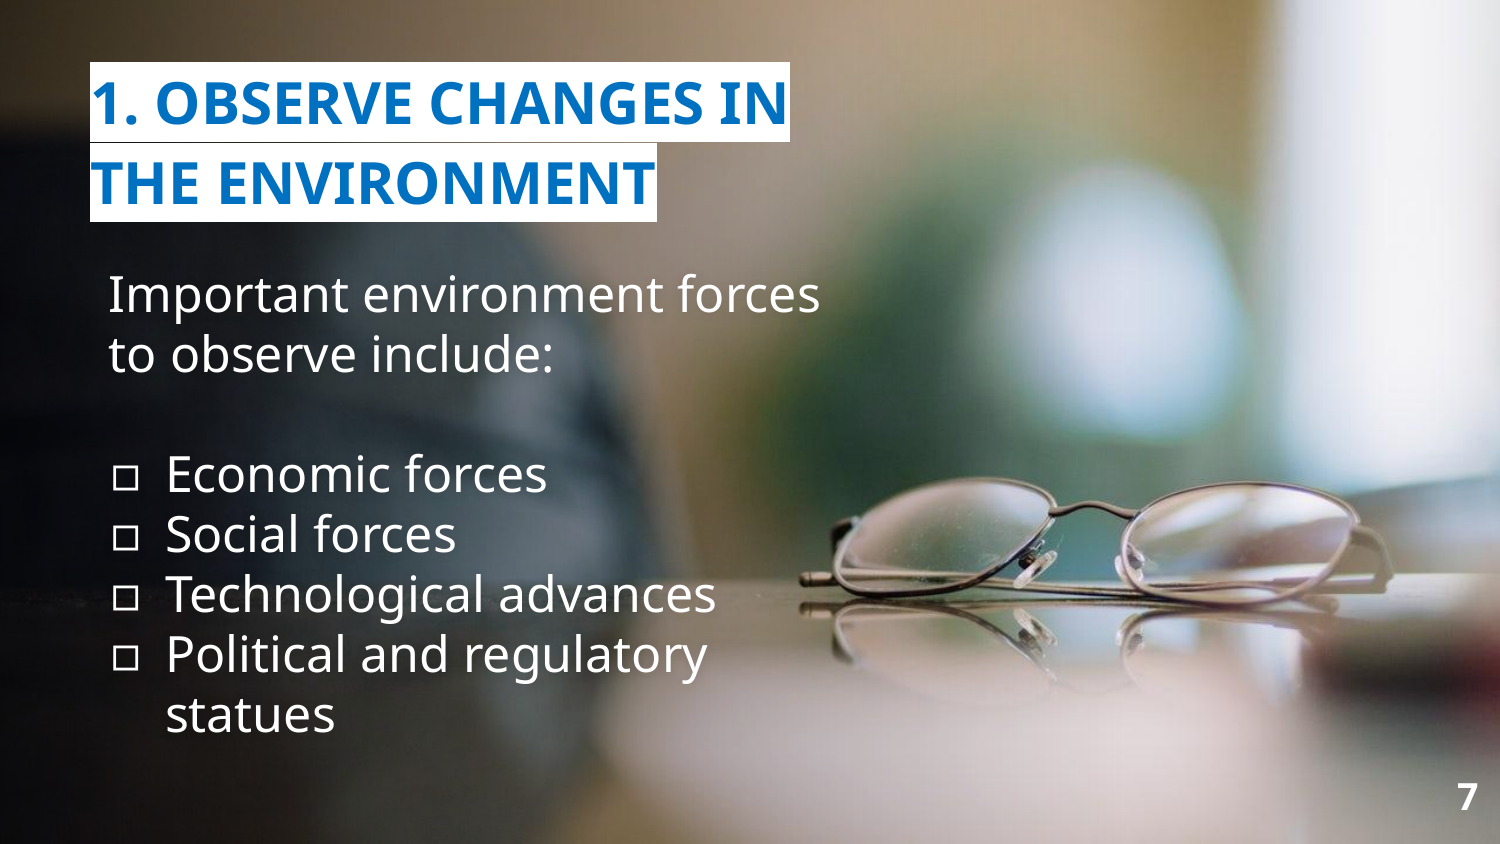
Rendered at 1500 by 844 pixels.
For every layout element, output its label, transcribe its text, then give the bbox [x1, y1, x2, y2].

picture [0, 0, 1500, 844]
title 1. OBSERVE CHANGES IN THE ENVIRONMENT [75, 73, 869, 232]
slide_number ‹#› [1407, 752, 1494, 844]
list Important environment forces to observe include: Economic forces Social forces Technological advances Political and regulatory statues [75, 247, 837, 751]
